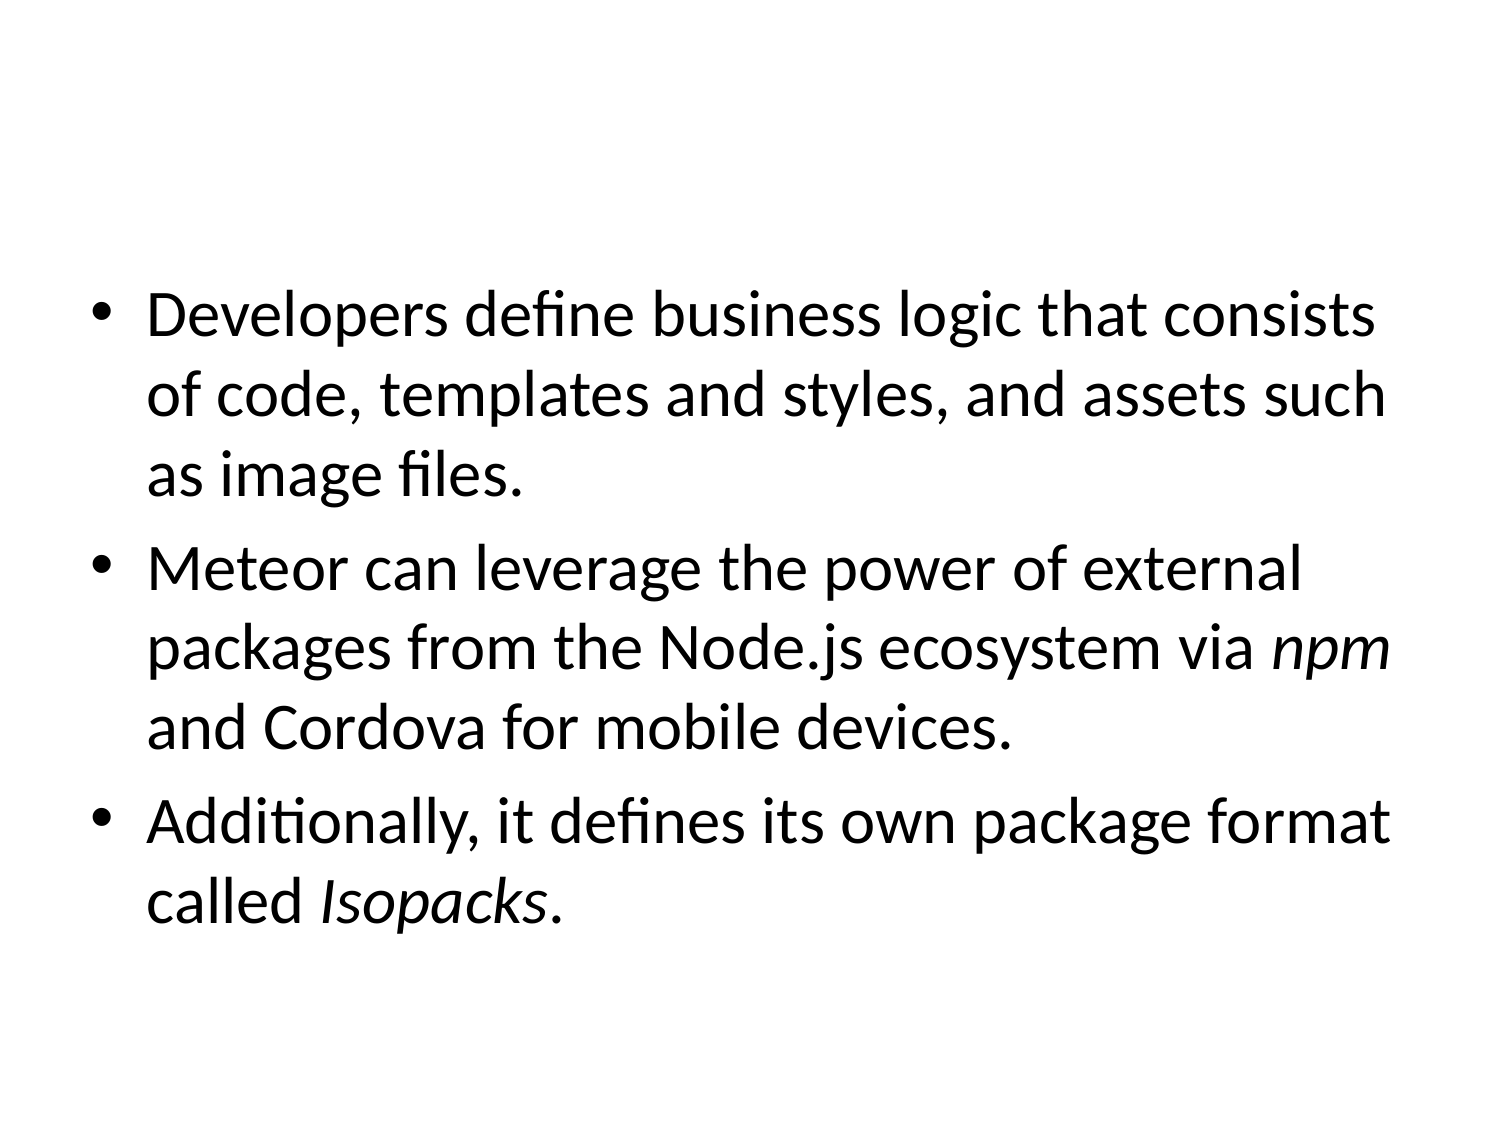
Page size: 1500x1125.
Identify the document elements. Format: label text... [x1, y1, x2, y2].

list Developers define business logic that consists of code, templates and styles, and assets such as image files. Meteor can leverage the power of external packages from the Node.js ecosystem via npm and Cordova for mobile devices. Additionally, it defines its own package format called Isopacks. [75, 262, 1425, 1005]
